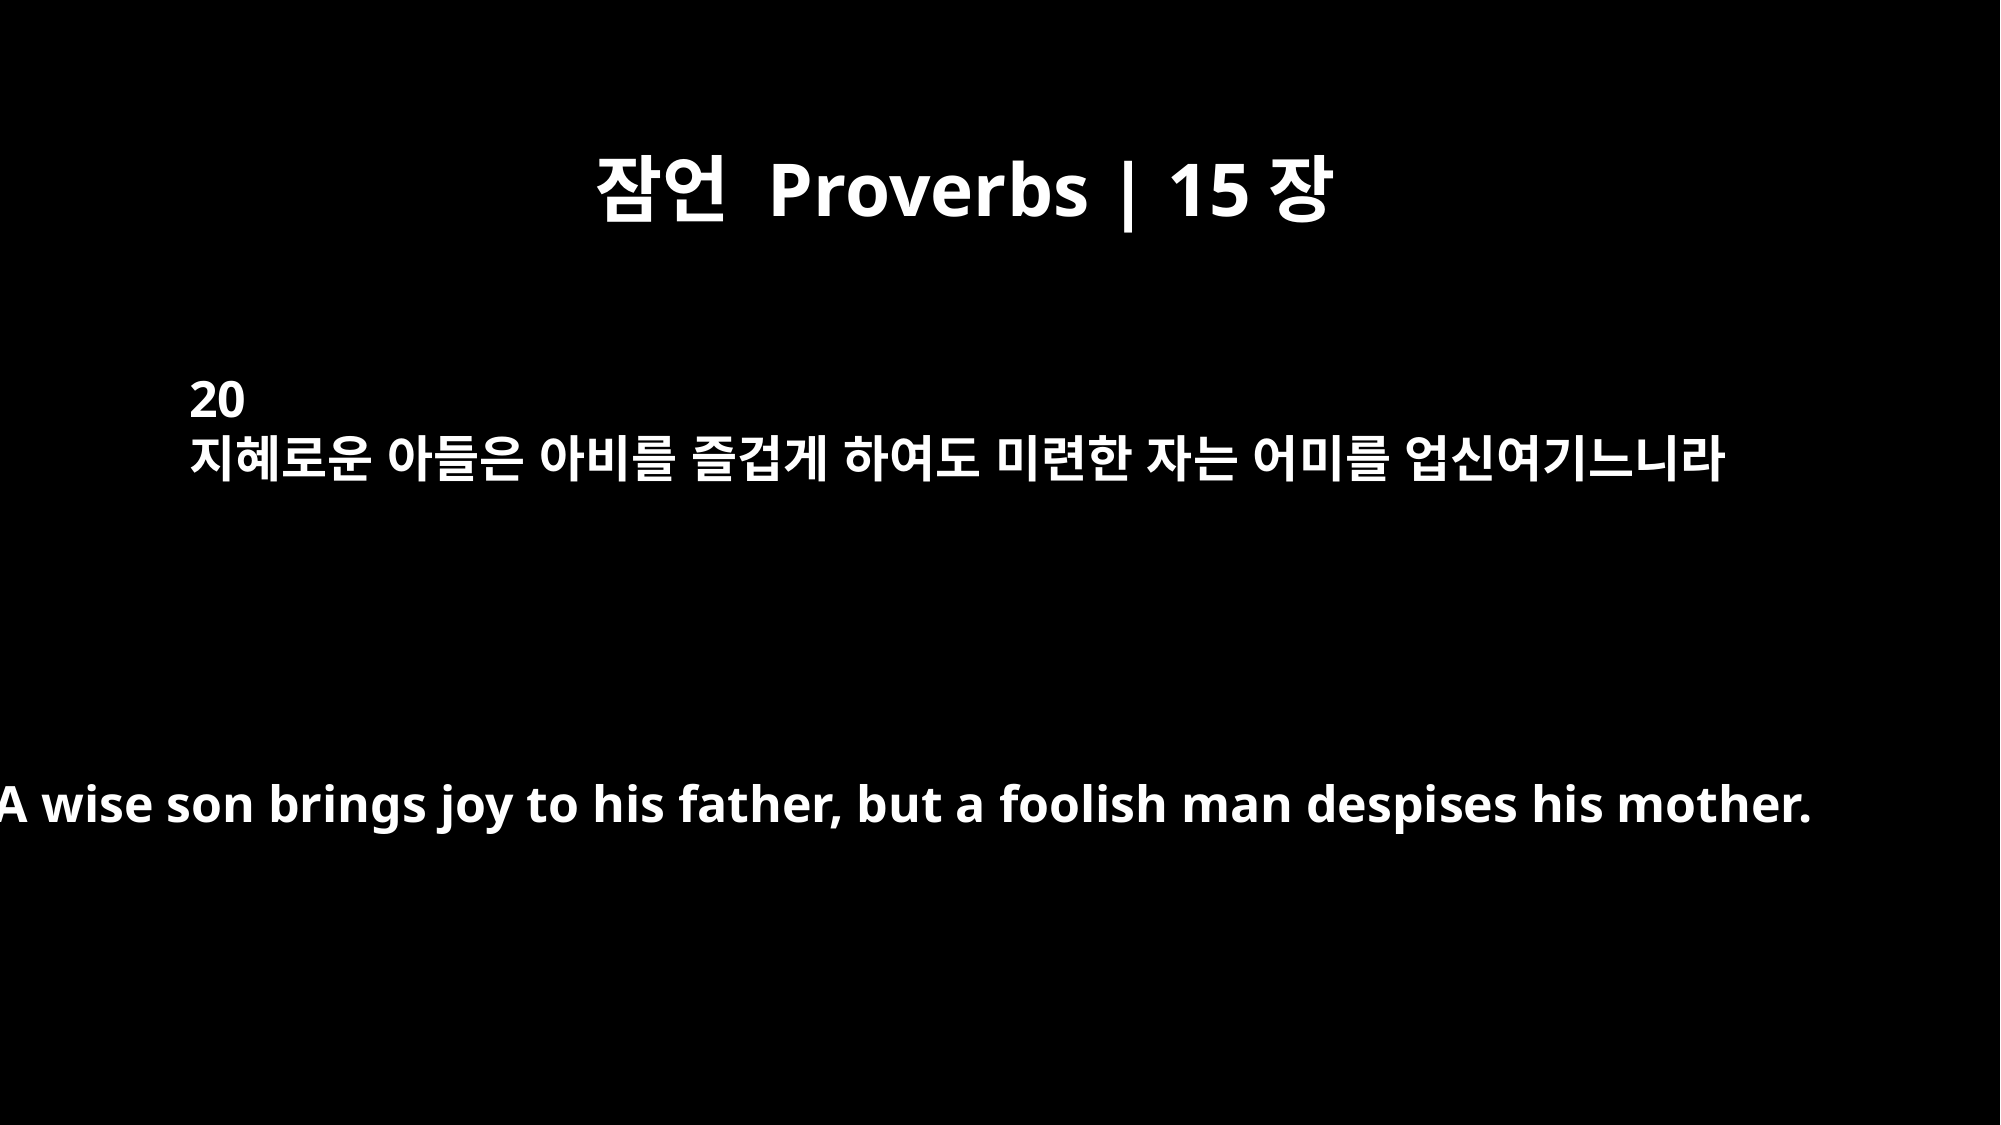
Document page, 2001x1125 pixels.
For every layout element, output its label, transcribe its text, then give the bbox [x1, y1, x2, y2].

text_box A wise son brings joy to his father, but a foolish man despises his mother. [0, 764, 1829, 840]
text_box 20 지혜로운 아들은 아비를 즐겁게 하여도 미련한 자는 어미를 업신여기느니라 [174, 359, 1743, 495]
text_box 잠언 Proverbs | 15장 [580, 136, 1352, 239]
